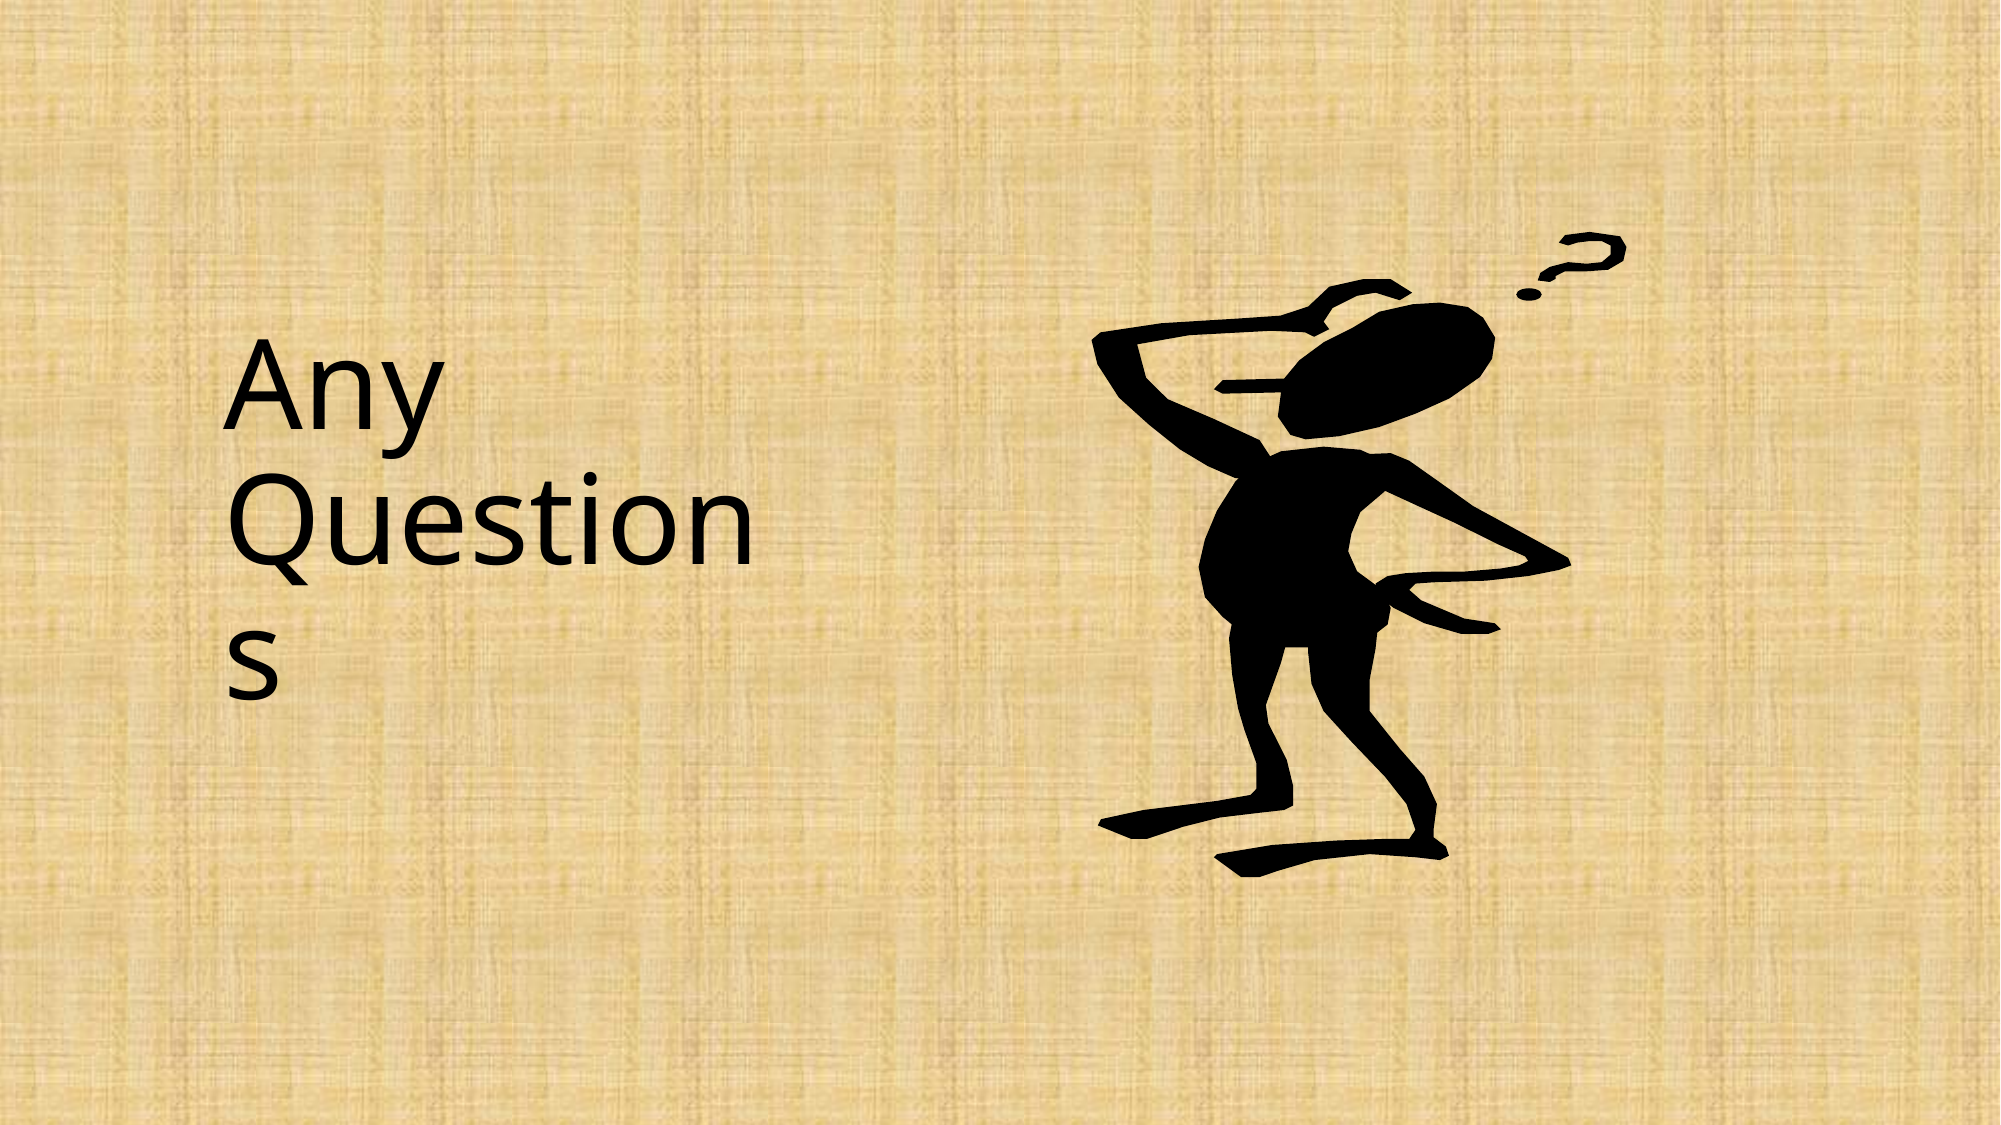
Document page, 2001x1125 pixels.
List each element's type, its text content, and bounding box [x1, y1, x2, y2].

picture [0, 0, 2001, 1125]
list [1091, 231, 1627, 878]
title Any Questions [209, 415, 834, 634]
